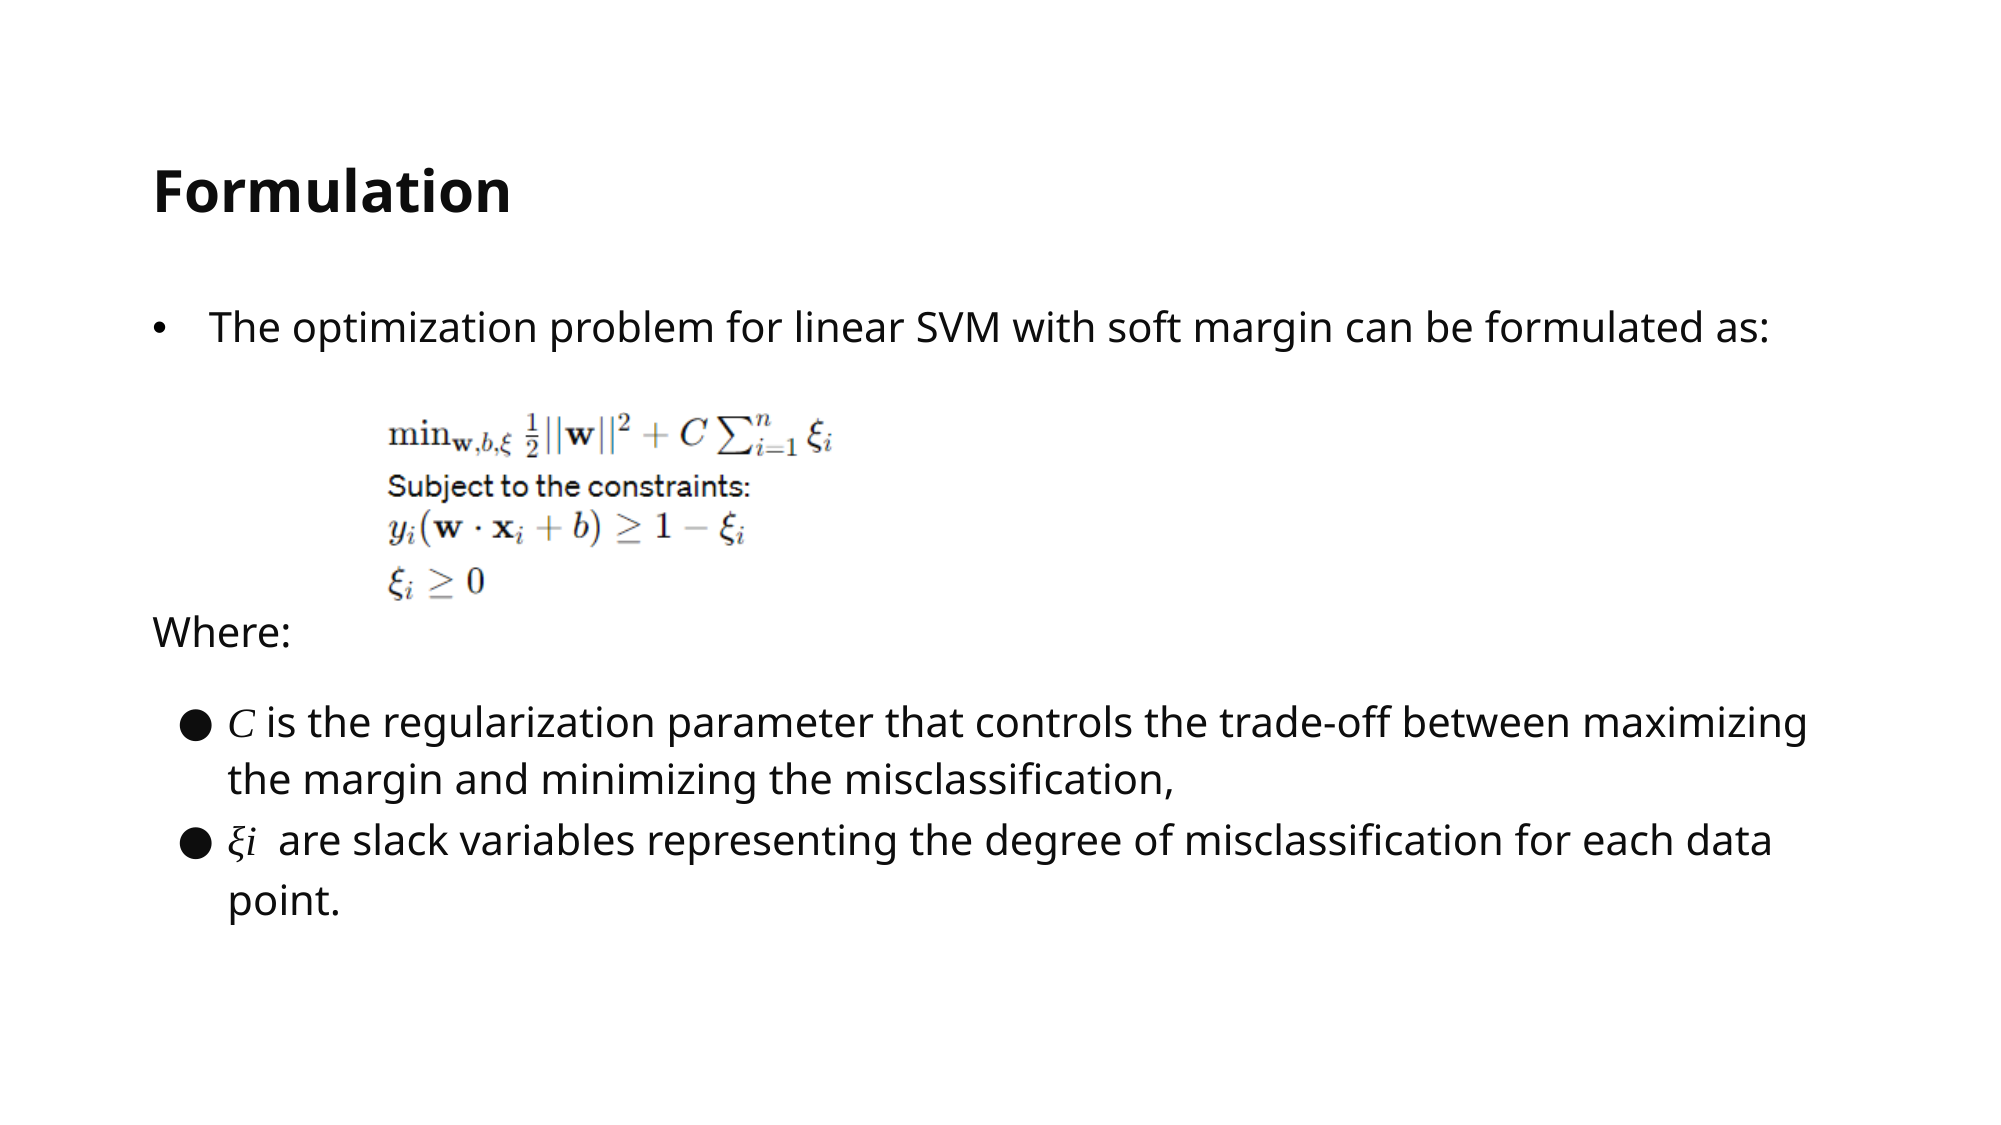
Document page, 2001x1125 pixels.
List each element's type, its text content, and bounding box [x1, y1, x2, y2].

picture [371, 412, 841, 604]
title Formulation [137, 59, 1863, 278]
list The optimization problem for linear SVM with soft margin can be formulated as: Where: C is the regularization parameter that controls the trade-off between maximizing the margin and minimizing the misclassification, ξi are slack variables representing the degree of misclassification for each data point. [137, 299, 1863, 1014]
